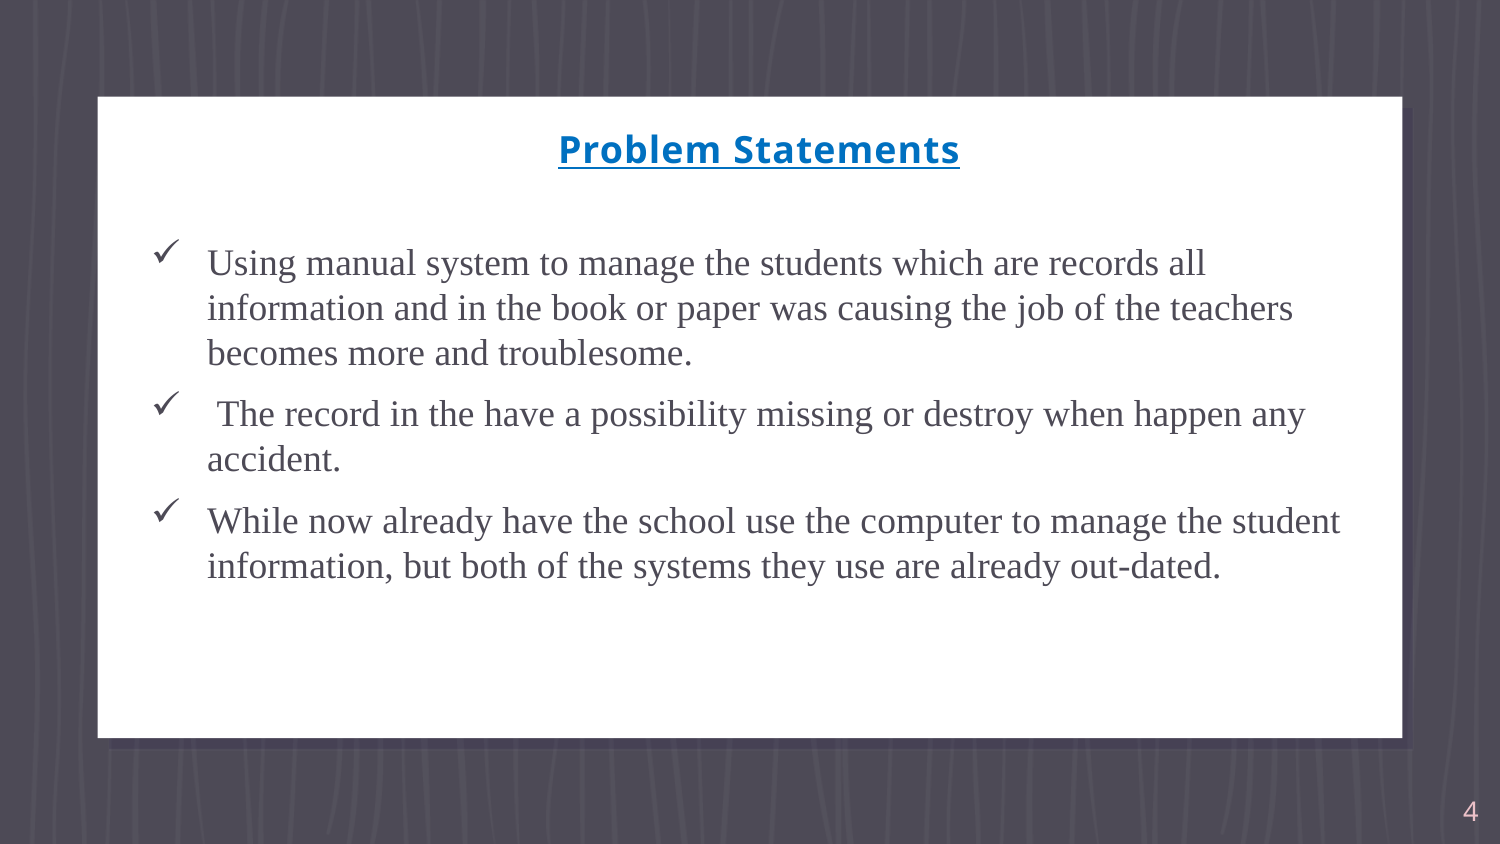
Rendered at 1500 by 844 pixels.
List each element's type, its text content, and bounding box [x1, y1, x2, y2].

slide_number 4 [1403, 779, 1494, 844]
list Problem Statements Using manual system to manage the students which are records all information and in the book or paper was causing the job of the teachers becomes more and troublesome. The record in the have a possibility missing or destroy when happen any accident. While now already have the school use the computer to manage the student information, but both of the systems they use are already out-dated. [117, 111, 1383, 735]
